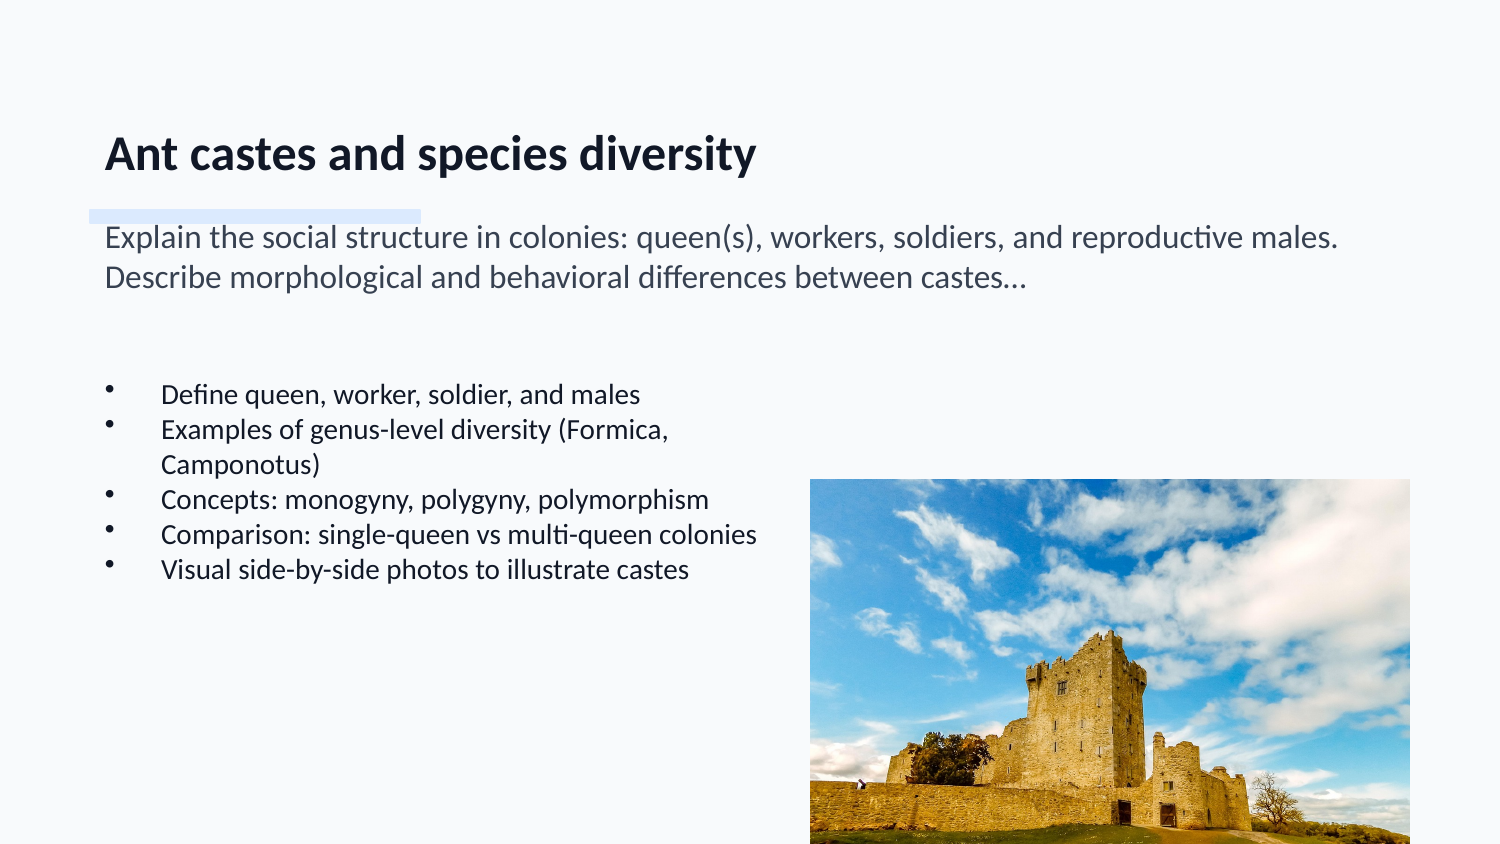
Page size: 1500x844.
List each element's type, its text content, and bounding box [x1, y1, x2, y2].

text_box Define queen, worker, soldier, and males Examples of genus-level diversity (Formica, Camponotus) Concepts: monogyny, polygyny, polymorphism Comparison: single-queen vs multi-queen colonies Visual side-by-side photos to illustrate castes [89, 367, 780, 593]
text_box Ant castes and species diversity [89, 104, 1410, 195]
picture [809, 479, 1410, 844]
text_box Explain the social structure in colonies: queen(s), workers, soldiers, and reproductive males. Describe morphological and behavioral differences between castes… [89, 207, 1410, 303]
